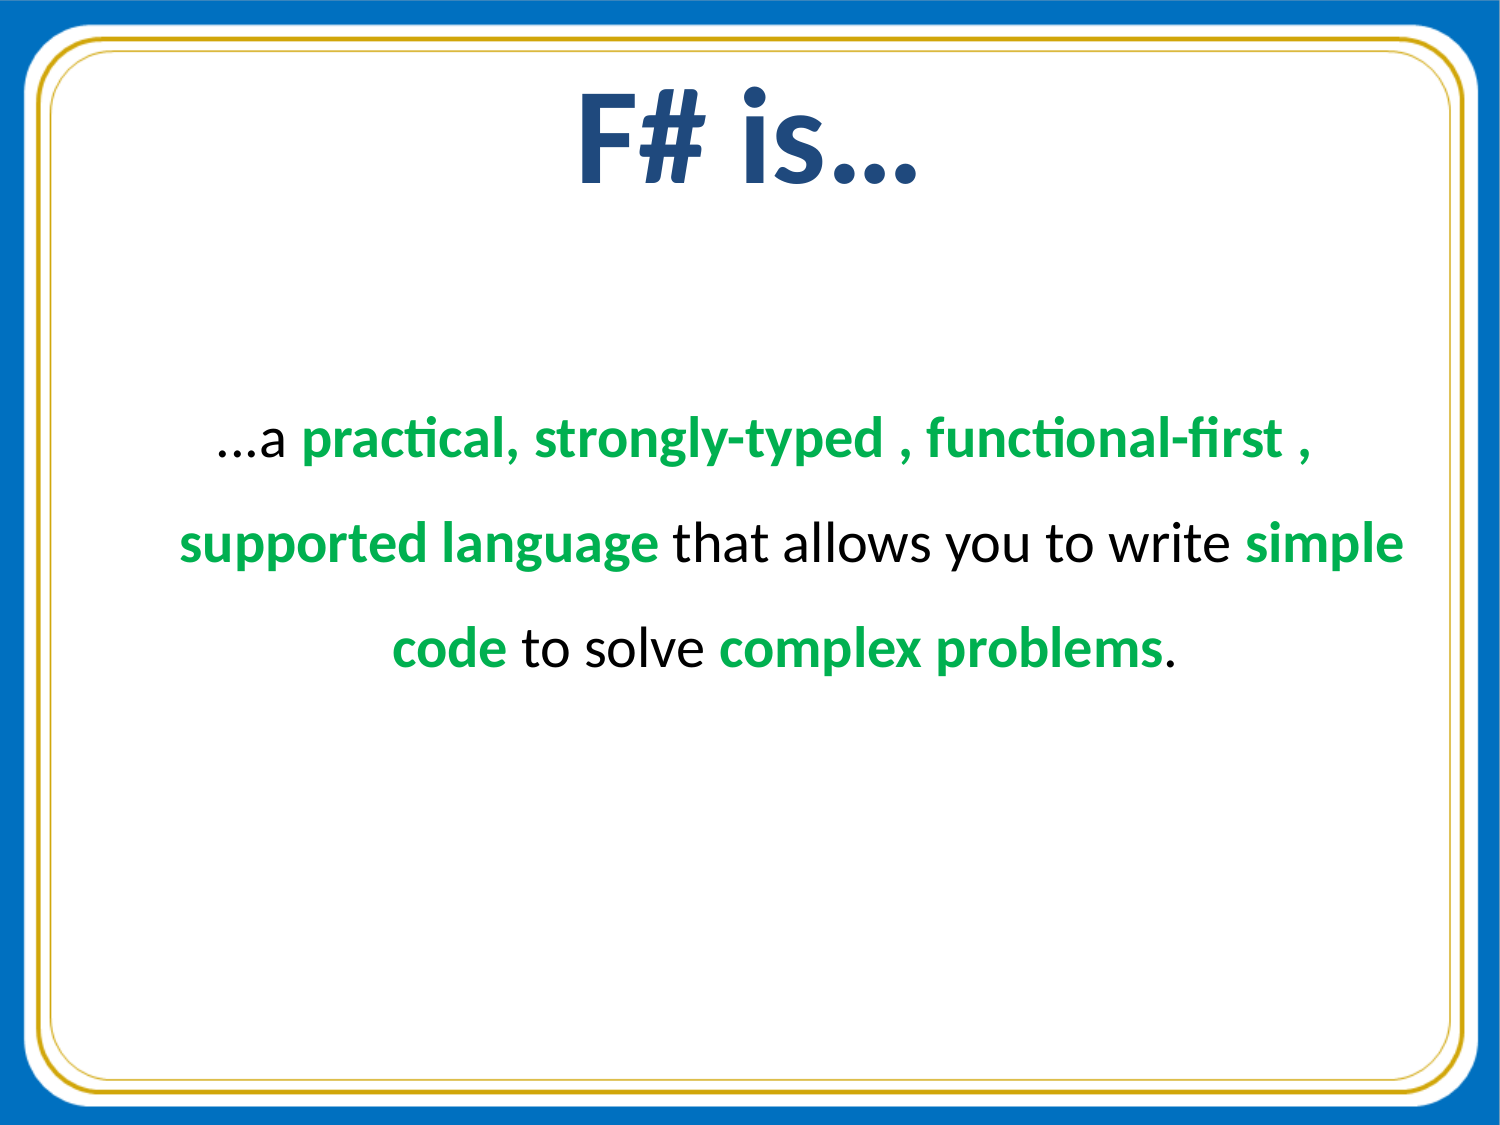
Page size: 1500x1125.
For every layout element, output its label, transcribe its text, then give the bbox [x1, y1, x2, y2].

picture [0, 0, 1500, 1125]
text_box [103, 246, 1425, 481]
list ...a practical, strongly-typed , functional-first , supported language that allows you to write simple code to solve complex problems. [103, 481, 1425, 598]
title F# is… [62, 37, 1438, 220]
